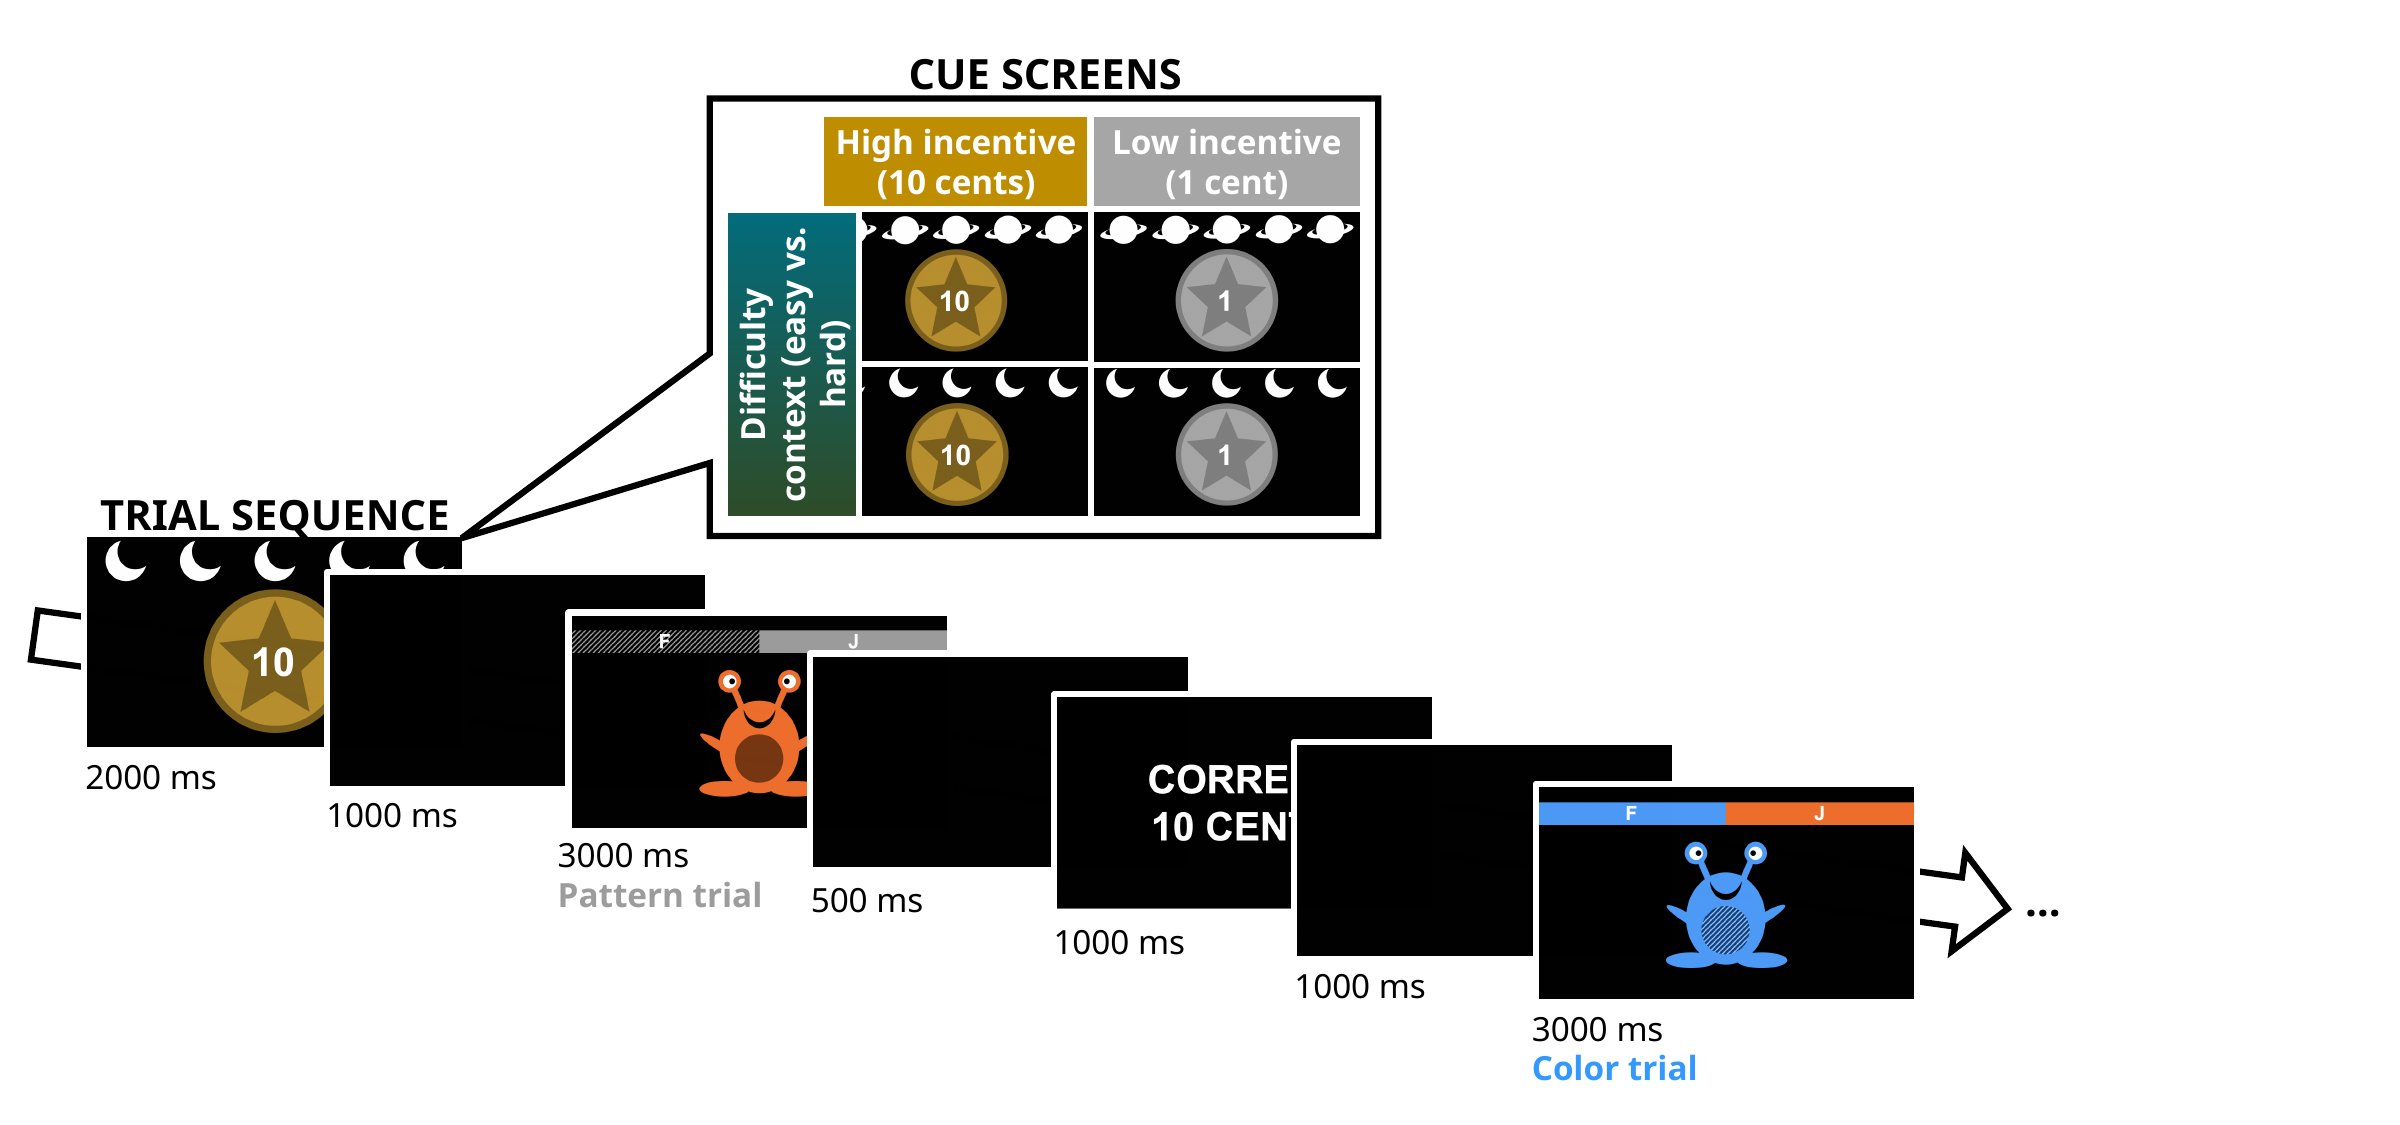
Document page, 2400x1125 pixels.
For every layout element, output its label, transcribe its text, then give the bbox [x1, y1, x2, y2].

text_box 3000 ms Pattern trial [543, 826, 778, 922]
text_box TRIAL SEQUENCE [72, 481, 478, 546]
text_box Difficulty context (easy vs. hard) [724, 210, 860, 519]
text_box 2000 ms [70, 748, 232, 804]
text_box Low incentive (1 cent) [1090, 114, 1364, 209]
text_box 500 ms [796, 871, 939, 927]
text_box 1000 ms [1279, 957, 1441, 1013]
text_box 1000 ms [1038, 913, 1201, 969]
picture [87, 536, 1914, 1000]
text_box 3000 ms Color trial [1517, 1000, 1713, 1095]
text_box [478, 97, 1380, 537]
text_box [29, 609, 81, 668]
picture [823, 365, 1091, 516]
picture [1093, 211, 1361, 362]
picture [1093, 365, 1360, 516]
text_box CUE SCREENS [842, 40, 1248, 105]
text_box 1000 ms [311, 787, 473, 842]
picture [823, 211, 1090, 362]
text_box [1920, 850, 1996, 954]
text_box High incentive (10 cents) [820, 114, 1090, 209]
text_box … [1996, 867, 2090, 933]
